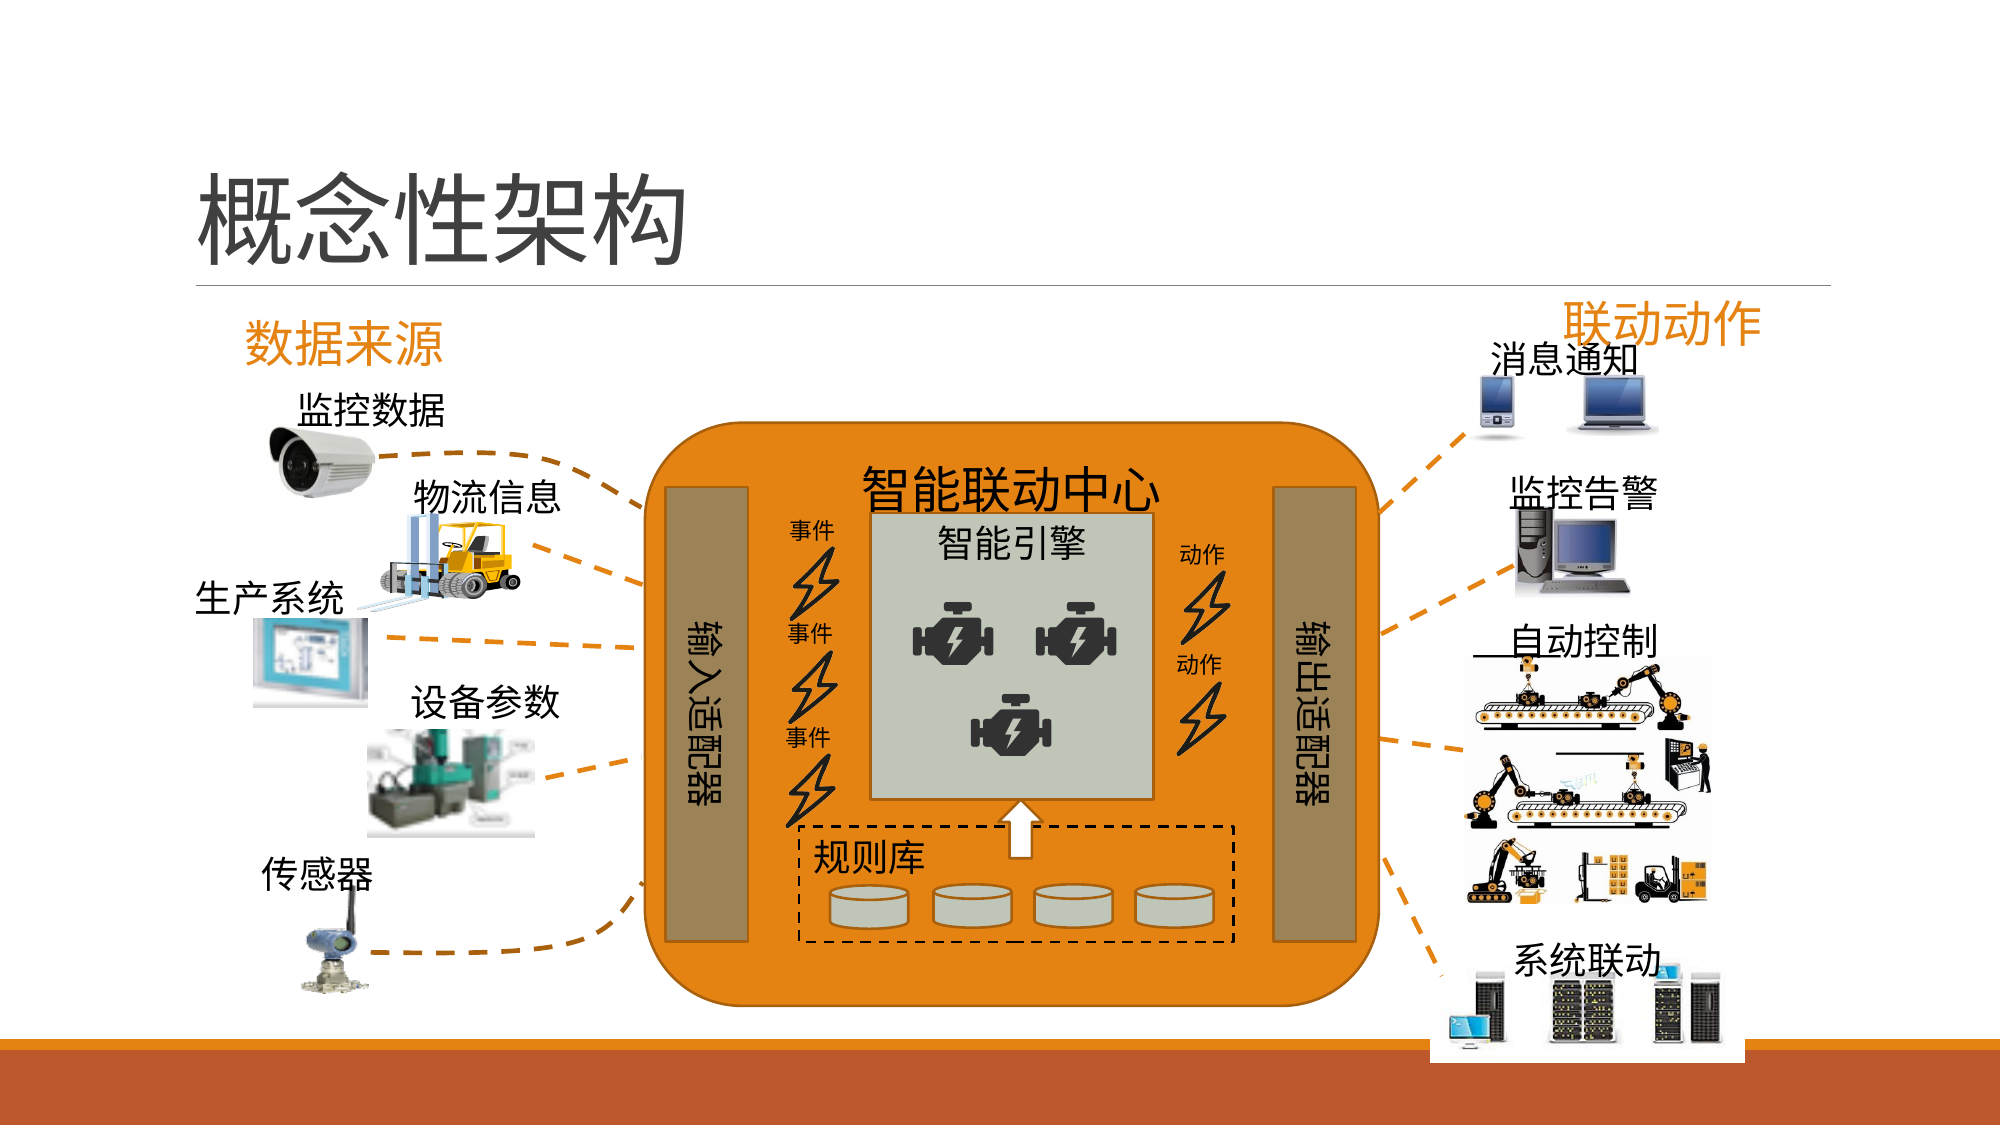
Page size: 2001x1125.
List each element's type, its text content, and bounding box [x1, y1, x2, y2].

text_box 设备参数 [395, 672, 576, 732]
title 概念性架构 [180, 47, 1830, 285]
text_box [1164, 532, 1246, 640]
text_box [545, 756, 642, 779]
picture [354, 512, 522, 613]
text_box 监控告警 [1493, 462, 1674, 523]
text_box 传感器 [247, 843, 390, 903]
text_box 输入适配器 [664, 486, 749, 943]
picture [1464, 654, 1711, 904]
text_box 数据来源 [229, 305, 460, 381]
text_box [1380, 564, 1516, 635]
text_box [772, 611, 854, 713]
text_box [828, 884, 910, 931]
text_box 自动控制 [1493, 611, 1674, 651]
text_box 规则库 [798, 825, 1235, 943]
text_box 系统联动 [1497, 929, 1677, 953]
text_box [386, 636, 642, 649]
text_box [773, 508, 855, 610]
text_box [997, 798, 1045, 860]
text_box 生产系统 [180, 567, 351, 628]
text_box [932, 882, 1013, 929]
text_box 物流信息 [398, 466, 579, 527]
picture [367, 728, 535, 838]
picture [1515, 495, 1631, 602]
picture [301, 884, 370, 994]
text_box [1033, 882, 1114, 929]
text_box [1161, 642, 1243, 760]
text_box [1378, 424, 1475, 514]
picture [906, 590, 1123, 775]
picture [252, 618, 369, 708]
text_box [1134, 882, 1215, 929]
text_box 联动动作 [1547, 284, 1778, 360]
picture [1430, 956, 1745, 1064]
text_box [532, 544, 644, 586]
picture [262, 424, 379, 502]
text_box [1379, 738, 1475, 753]
picture [1464, 367, 1527, 442]
text_box 智能联动中心 [643, 421, 1381, 1008]
text_box [377, 881, 644, 955]
text_box 监控数据 [281, 379, 462, 440]
text_box 智能引擎 [869, 512, 1155, 801]
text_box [770, 715, 852, 832]
picture [1565, 362, 1660, 437]
text_box [389, 451, 643, 509]
text_box 生产系统 [375, 621, 387, 628]
text_box 输出适配器 [1272, 486, 1357, 943]
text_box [1383, 857, 1443, 977]
text_box 消息通知 [1475, 328, 1567, 389]
